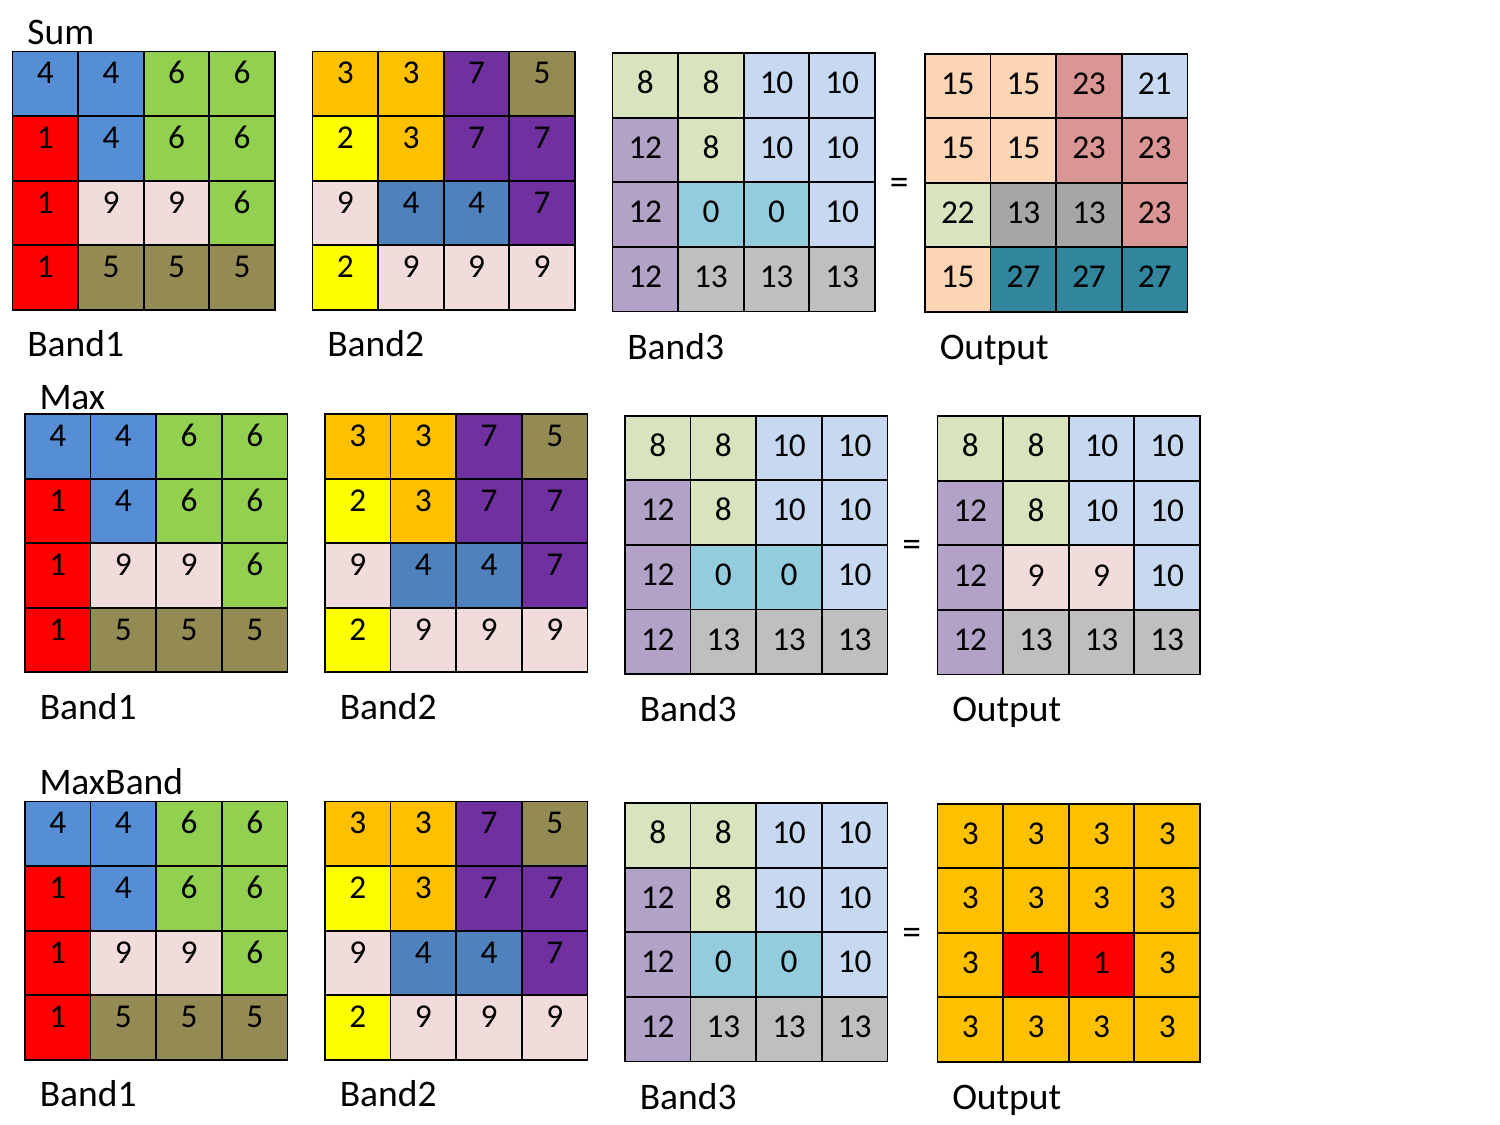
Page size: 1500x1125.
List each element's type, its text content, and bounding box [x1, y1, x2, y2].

table_cell 2 [326, 867, 390, 930]
table_cell 9 [510, 246, 574, 309]
table_cell 7 [523, 480, 587, 542]
table_cell 9 [79, 182, 143, 244]
table_cell 6 [210, 117, 274, 180]
table_cell 5 [157, 609, 221, 671]
table_cell 6 [145, 117, 208, 180]
table_cell 9 [157, 932, 221, 994]
table_cell 6 [210, 182, 274, 244]
text_box Max [24, 364, 625, 425]
table_cell 7 [457, 480, 521, 542]
table_cell 13 [745, 248, 808, 311]
table_cell 12 [938, 611, 1002, 674]
table_cell 3 [938, 934, 1002, 996]
table_cell 8 [1004, 482, 1068, 544]
table_cell 9 [91, 932, 155, 994]
table_header 15 [926, 55, 990, 117]
table_cell 0 [691, 546, 755, 609]
table_cell 12 [626, 869, 690, 931]
table_cell 2 [313, 117, 377, 180]
table_cell 27 [991, 248, 1055, 311]
table_cell 9 [313, 182, 377, 244]
text_box Sum [12, 0, 613, 60]
table_cell 3 [379, 117, 443, 180]
table_cell 12 [626, 546, 690, 609]
table_cell 9 [145, 182, 208, 244]
table_cell 5 [157, 996, 221, 1059]
table_cell 4 [91, 480, 155, 542]
table_cell 9 [379, 246, 443, 309]
table_header 3 [1070, 805, 1133, 867]
table_cell 27 [1057, 248, 1121, 311]
table_cell 5 [223, 609, 287, 671]
table_cell 15 [991, 119, 1055, 182]
table_cell 7 [523, 867, 587, 930]
table_cell 9 [91, 544, 155, 607]
table_cell 3 [938, 998, 1002, 1061]
table_cell 3 [1135, 869, 1199, 932]
table_header 7 [445, 60, 508, 115]
table_header 4 [13, 60, 77, 115]
table_cell 4 [457, 544, 521, 607]
table_cell 4 [379, 182, 443, 244]
table_header 6 [223, 810, 287, 865]
table_cell 8 [679, 119, 743, 181]
table_header 8 [938, 417, 1002, 480]
table_cell 9 [1004, 546, 1068, 609]
table_header 5 [523, 810, 587, 865]
table_cell 10 [823, 546, 887, 609]
table_cell 0 [679, 183, 743, 246]
table_cell 3 [1070, 869, 1133, 932]
table_cell 15 [926, 248, 990, 311]
table_cell 13 [1135, 611, 1199, 674]
table_header 3 [379, 60, 443, 115]
table_cell 13 [1070, 611, 1133, 674]
table_header 8 [626, 417, 690, 479]
table_cell 10 [810, 119, 874, 181]
text_box = [875, 149, 925, 210]
table_cell 22 [926, 184, 990, 246]
text_box = [887, 512, 938, 572]
text_box MaxBand [24, 749, 625, 810]
table_cell 3 [1004, 869, 1068, 932]
table_header 8 [626, 804, 690, 867]
table_cell 5 [210, 246, 274, 309]
table_cell 12 [938, 546, 1002, 609]
text_box Band2 [312, 311, 575, 372]
table_cell 8 [691, 869, 755, 931]
table_cell 6 [223, 867, 287, 930]
table_header 4 [79, 60, 143, 115]
table_header 8 [691, 804, 755, 867]
table_cell 13 [823, 610, 887, 673]
table_header 7 [457, 425, 521, 478]
table_cell 13 [991, 184, 1055, 246]
table_cell 1 [26, 867, 90, 930]
text_box Band1 [24, 674, 288, 735]
table_cell 12 [613, 119, 677, 181]
table_cell 4 [391, 544, 455, 607]
table_cell 1 [13, 246, 77, 309]
table_cell 15 [926, 119, 990, 182]
table_cell 2 [326, 609, 390, 671]
table_header 8 [1004, 417, 1068, 480]
table_header 10 [757, 804, 821, 867]
table_cell 7 [457, 867, 521, 930]
table_header 23 [1057, 55, 1121, 117]
text_box = [887, 899, 938, 960]
table_cell 10 [757, 481, 821, 544]
text_box Band1 [12, 311, 275, 372]
table_cell 9 [457, 996, 521, 1059]
table_cell 6 [223, 932, 287, 994]
table_cell 12 [626, 933, 690, 996]
table_cell 13 [679, 248, 743, 311]
table_cell 9 [157, 544, 221, 607]
text_box Band3 [624, 676, 888, 737]
table_cell 7 [523, 932, 587, 994]
table_header 3 [313, 60, 377, 115]
table_header 8 [691, 417, 755, 479]
table_header 3 [938, 805, 1002, 867]
table_cell 13 [810, 248, 874, 311]
table_cell 3 [1070, 998, 1133, 1061]
table_cell 13 [691, 610, 755, 673]
table_header 4 [91, 810, 155, 865]
table_cell 6 [223, 480, 287, 542]
table_cell 10 [757, 869, 821, 931]
table_cell 3 [391, 867, 455, 930]
table_cell 27 [1123, 248, 1187, 311]
text_box Output [924, 314, 1188, 375]
table_cell 13 [823, 998, 887, 1061]
table_cell 5 [145, 246, 208, 309]
table_header 5 [523, 425, 587, 478]
table_header 4 [26, 810, 90, 865]
table_cell 6 [223, 544, 287, 607]
table_header 10 [823, 804, 887, 867]
table_header 8 [613, 54, 677, 117]
table_cell 10 [823, 481, 887, 544]
table_cell 13 [757, 610, 821, 673]
table_header 3 [326, 810, 390, 865]
table_cell 4 [457, 932, 521, 994]
table_cell 2 [313, 246, 377, 309]
text_box Band2 [324, 674, 588, 735]
table_cell 7 [510, 182, 574, 244]
table_cell 12 [613, 183, 677, 246]
table_cell 0 [691, 933, 755, 996]
table_cell 9 [523, 609, 587, 671]
table_cell 12 [626, 610, 690, 673]
table_header 6 [223, 425, 287, 478]
table_cell 2 [326, 996, 390, 1059]
text_box Band3 [624, 1064, 888, 1125]
table_header 10 [810, 54, 874, 117]
table_cell 12 [938, 482, 1002, 544]
table_cell 4 [79, 117, 143, 180]
table_header 10 [1135, 417, 1199, 480]
table_header 6 [210, 60, 274, 115]
table_cell 9 [326, 932, 390, 994]
table_cell 1 [26, 996, 90, 1059]
table_header 5 [510, 60, 574, 115]
table_cell 3 [1135, 934, 1199, 996]
table_cell 9 [523, 996, 587, 1059]
table_header 6 [157, 425, 221, 478]
table_header 4 [26, 425, 90, 478]
table_cell 8 [691, 481, 755, 544]
table_cell 9 [1070, 546, 1133, 609]
table_cell 7 [445, 117, 508, 180]
table_header 10 [823, 417, 887, 479]
table_header 10 [757, 417, 821, 479]
table_cell 23 [1123, 184, 1187, 246]
table_cell 10 [823, 869, 887, 931]
table_header 3 [1004, 805, 1068, 867]
table_cell 7 [523, 544, 587, 607]
table_cell 9 [457, 609, 521, 671]
table_header 10 [1070, 417, 1133, 480]
table_cell 0 [745, 183, 808, 246]
table_cell 9 [445, 246, 508, 309]
table_header 7 [457, 810, 521, 865]
table_cell 10 [823, 933, 887, 996]
table_header 4 [91, 425, 155, 478]
table_cell 10 [1135, 482, 1199, 544]
table_cell 3 [391, 480, 455, 542]
table_cell 1 [26, 609, 90, 671]
table_header 8 [679, 54, 743, 117]
table_cell 12 [626, 481, 690, 544]
table_cell 9 [391, 609, 455, 671]
table_cell 10 [810, 183, 874, 246]
table_cell 4 [391, 932, 455, 994]
table_cell 7 [510, 117, 574, 180]
table_cell 5 [91, 996, 155, 1059]
table_header 3 [1135, 805, 1199, 867]
table_cell 10 [1135, 546, 1199, 609]
table_cell 13 [691, 998, 755, 1061]
table_cell 1 [26, 480, 90, 542]
table_cell 10 [1070, 482, 1133, 544]
table_cell 6 [157, 480, 221, 542]
table_cell 5 [79, 246, 143, 309]
table_cell 12 [613, 248, 677, 311]
text_box Band2 [324, 1061, 588, 1122]
table_cell 1 [26, 932, 90, 994]
table_cell 5 [223, 996, 287, 1059]
text_box Output [937, 1064, 1200, 1125]
table_cell 1 [13, 182, 77, 244]
text_box Band1 [24, 1061, 288, 1122]
table_header 6 [157, 810, 221, 865]
table_cell 12 [626, 998, 690, 1061]
text_box Band3 [612, 314, 875, 375]
table_cell 3 [938, 869, 1002, 932]
table_cell 4 [91, 867, 155, 930]
table_cell 23 [1123, 119, 1187, 182]
table_cell 6 [157, 867, 221, 930]
table_cell 1 [1004, 934, 1068, 996]
table_header 6 [145, 60, 208, 115]
table_cell 10 [745, 119, 808, 181]
table_header 21 [1123, 55, 1187, 117]
text_box Output [937, 676, 1200, 737]
table_header 3 [326, 425, 390, 478]
table_header 10 [745, 54, 808, 117]
table_header 3 [391, 810, 455, 865]
table_cell 13 [757, 998, 821, 1061]
table_header 15 [991, 55, 1055, 117]
table_cell 2 [326, 480, 390, 542]
table_cell 0 [757, 933, 821, 996]
table_cell 5 [91, 609, 155, 671]
table_cell 4 [445, 182, 508, 244]
table_cell 1 [13, 117, 77, 180]
table_cell 3 [1004, 998, 1068, 1061]
table_header 3 [391, 425, 455, 478]
table_cell 13 [1004, 611, 1068, 674]
table_cell 0 [757, 546, 821, 609]
table_cell 13 [1057, 184, 1121, 246]
table_cell 9 [326, 544, 390, 607]
table_cell 3 [1135, 998, 1199, 1061]
table_cell 1 [1070, 934, 1133, 996]
table_cell 9 [391, 996, 455, 1059]
table_cell 23 [1057, 119, 1121, 182]
table_cell 1 [26, 544, 90, 607]
